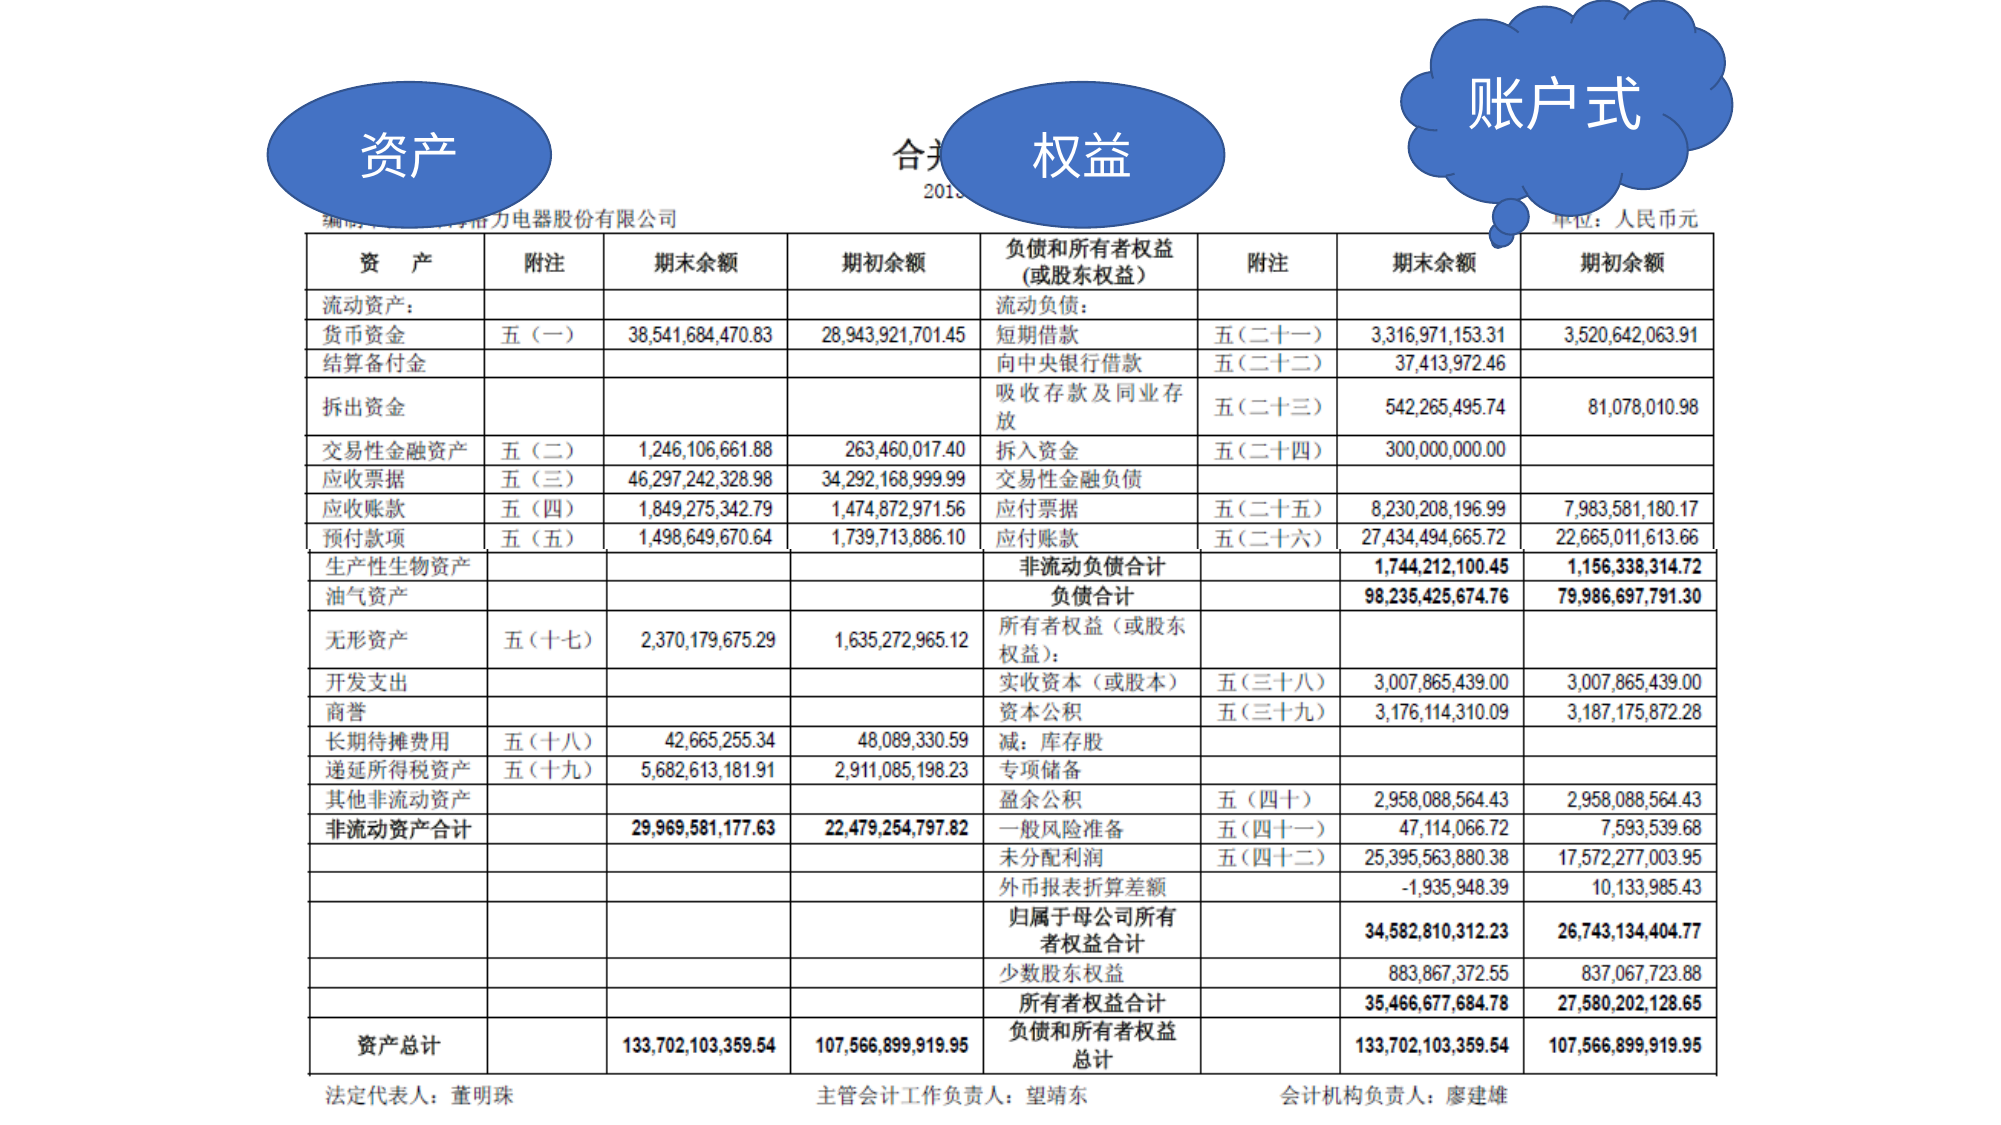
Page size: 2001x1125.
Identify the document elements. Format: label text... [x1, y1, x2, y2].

text_box 权益 [956, 80, 1209, 120]
text_box 资产 [266, 80, 536, 197]
text_box 账户式 [1400, 0, 1734, 120]
picture [291, 120, 1733, 1125]
